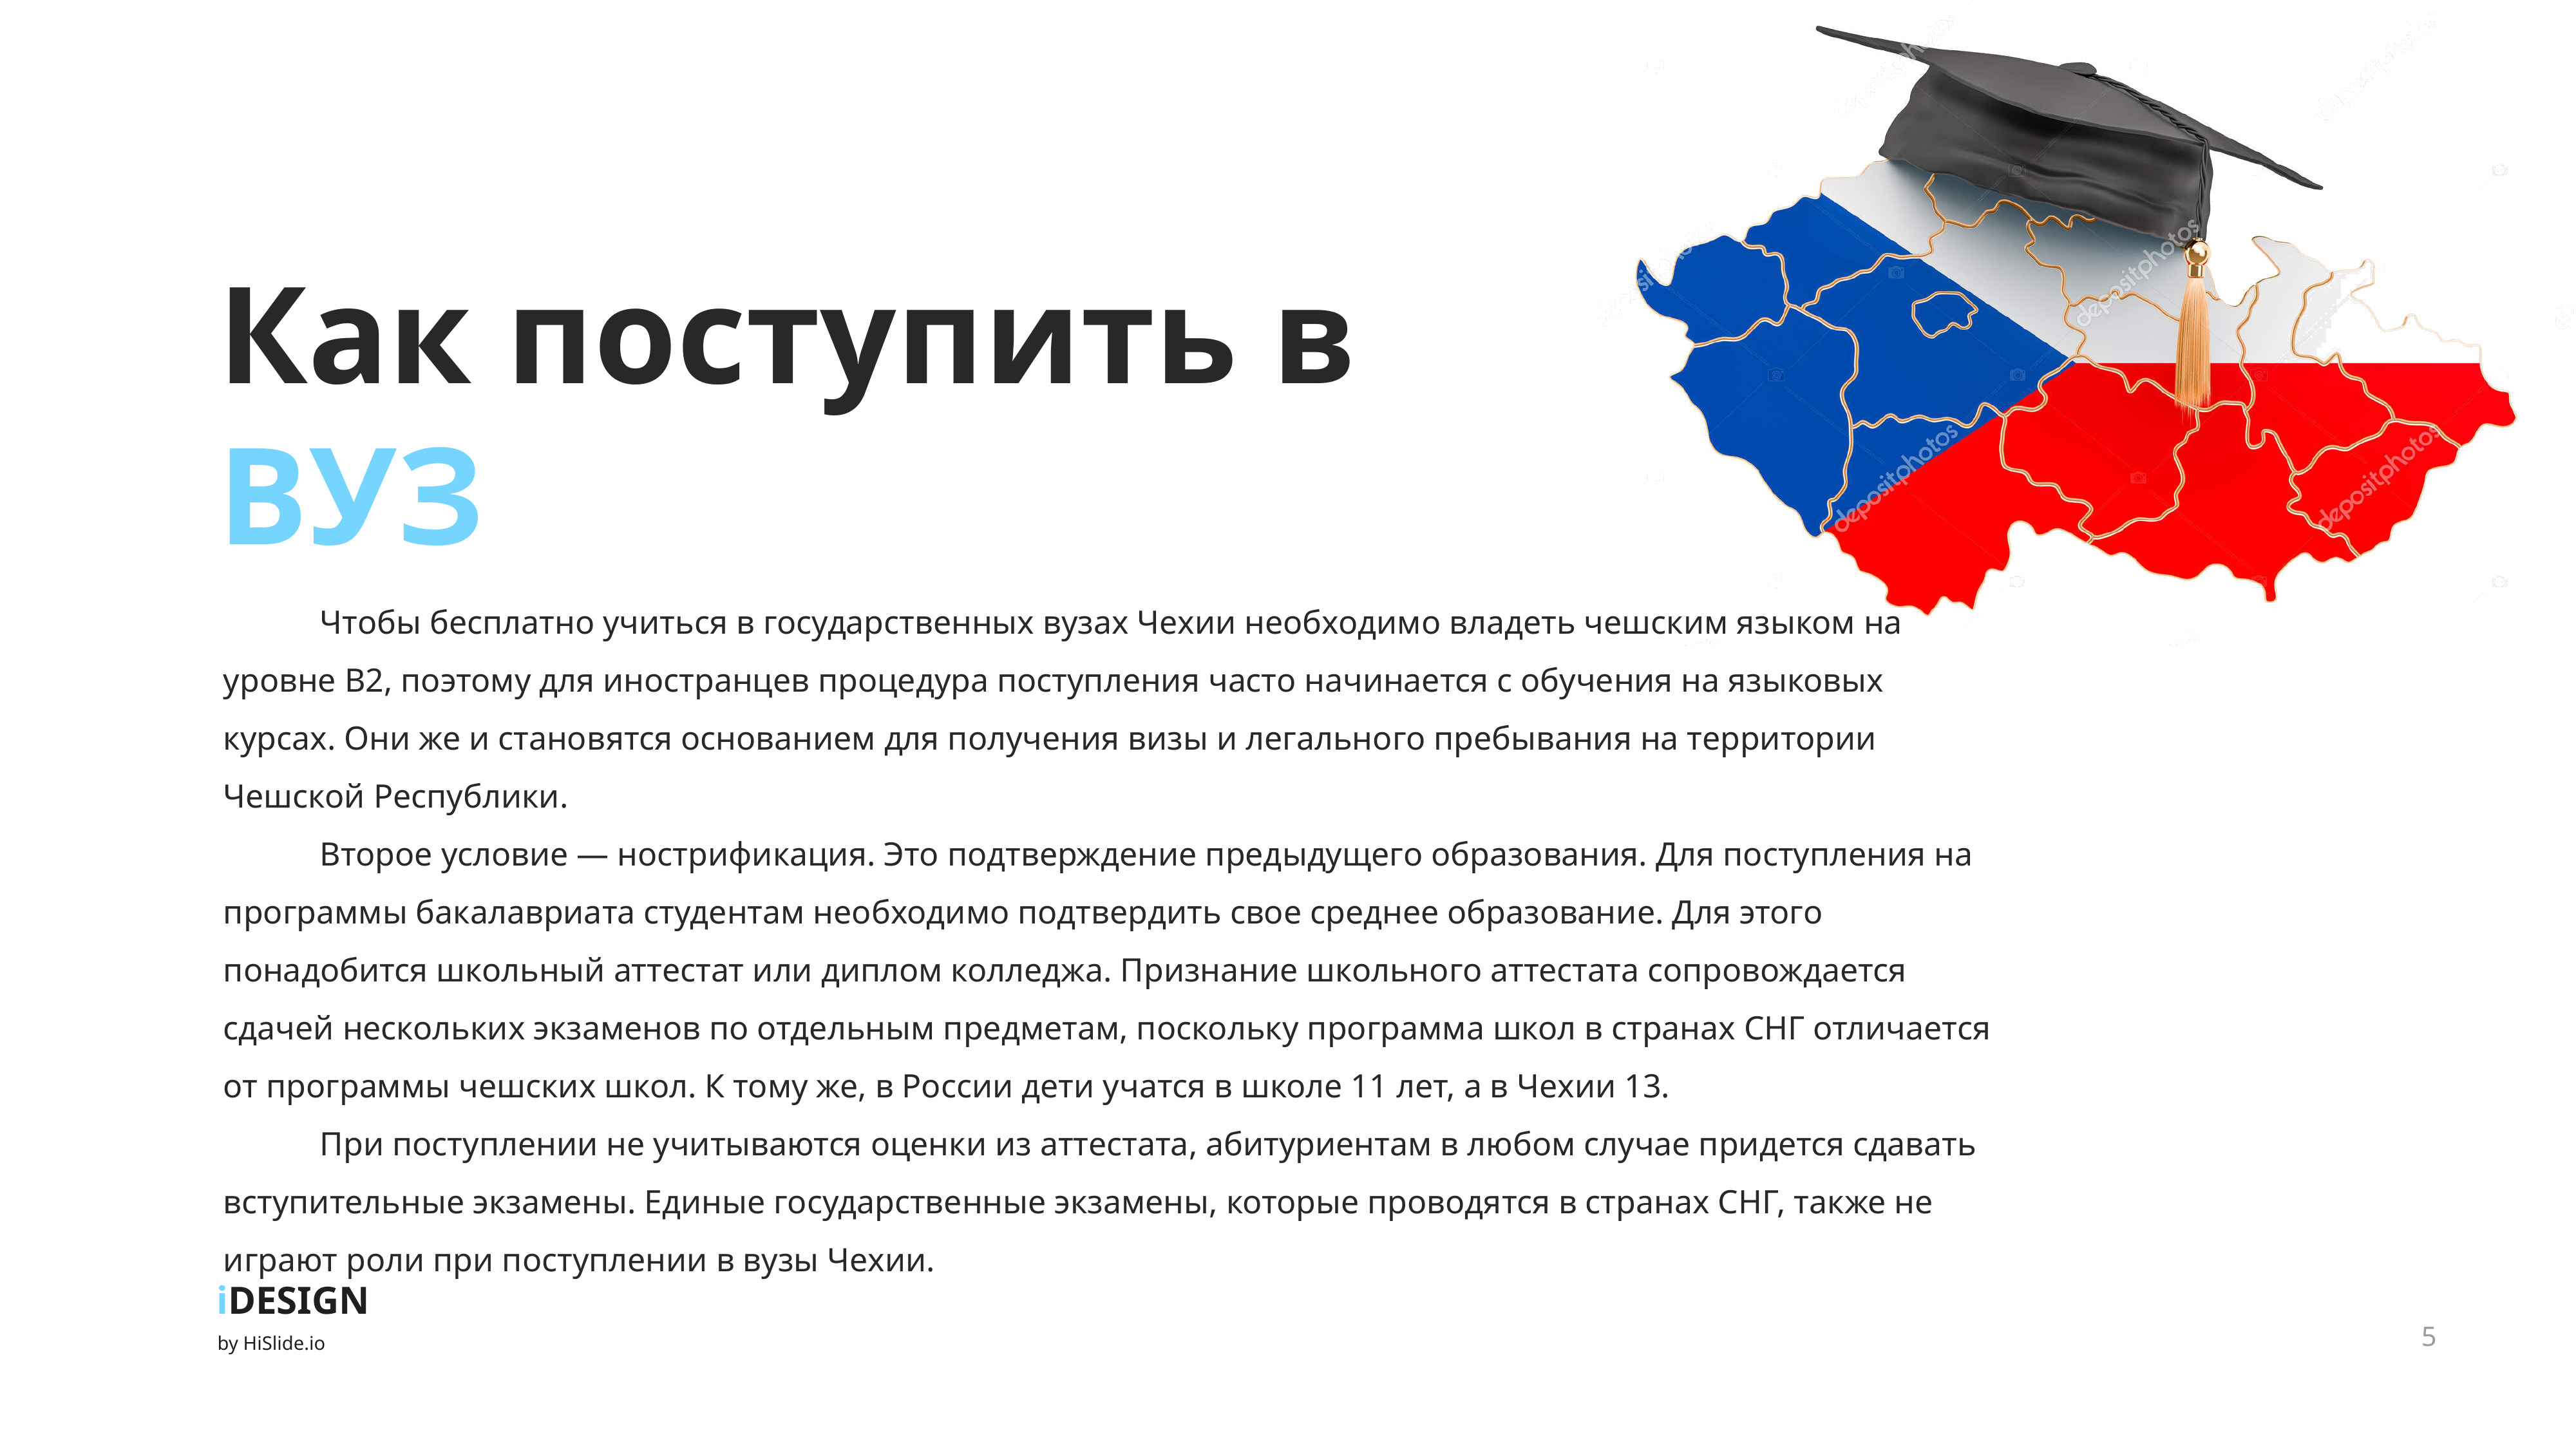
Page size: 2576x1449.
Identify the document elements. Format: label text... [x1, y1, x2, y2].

text_box Как поступить в ВУЗ [213, 245, 1407, 578]
picture [1596, 0, 2576, 647]
text_box 5 [2382, 1315, 2477, 1360]
text_box Чтобы бесплатно учиться в государственных вузах Чехии необходимо владеть чешским языком на уровне B2, поэтому для иностранцев процедура поступления часто начинается с обучения на языковых курсах. Они же и становятся основанием для получения визы и легального пребывания на территории Чешской Республики. Второе условие — нострификация. Это подтверждение предыдущего образования. Для поступления на программы бакалавриата студентам необходимо подтвердить свое среднее образование. Для этого понадобится школьный аттестат или диплом колледжа. Признание школьного аттестата сопровождается сдачей нескольких экзаменов по отдельным предметам, поскольку программа школ в странах СНГ отличается от программы чешских школ. К тому же, в России дети учатся в школе 11 лет, а в Чехии 13. При поступлении не учитываются оценки из аттестата, абитуриентам в любом случае придется сдавать вступительные экзамены. Единые государственные экзамены, которые проводятся в странах СНГ, также не играют роли при поступлении в вузы Чехии. [213, 578, 2003, 1283]
